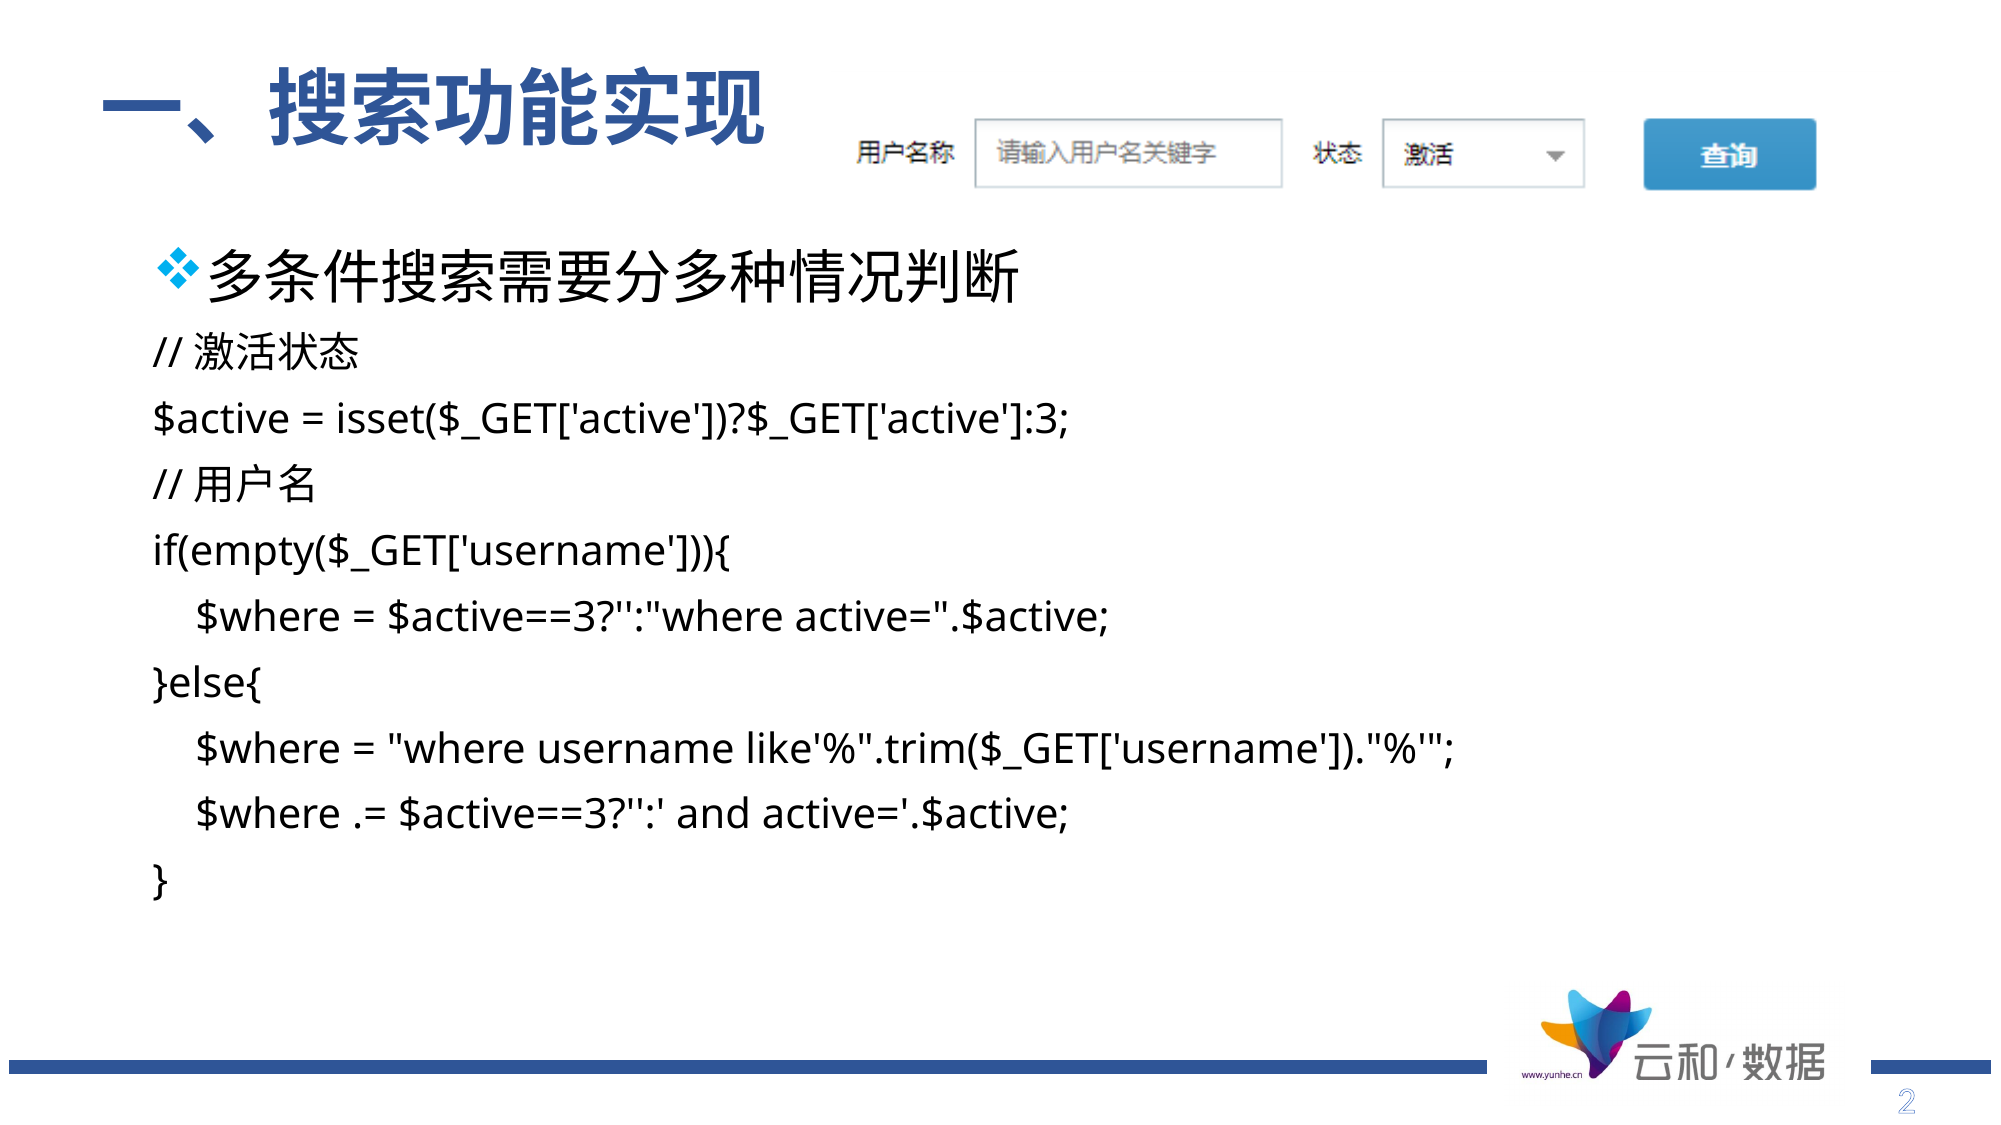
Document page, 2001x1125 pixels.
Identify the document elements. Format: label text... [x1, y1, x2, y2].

picture [831, 70, 1900, 209]
list 多条件搜索需要分多种情况判断 //激活状态 $active = isset($_GET['active'])?$_GET['active']:3; //用户名 if(empty($_GET['username'])){ $where = $active==3?'':"where active=".$active; }else{ $where = "where username like'%".trim($_GET['username'])."%'"; $where .= $active==3?'':' and active='.$active; } [137, 240, 1863, 1061]
title 一、搜索功能实现 [85, 2, 1811, 221]
picture [1504, 1061, 1845, 1106]
